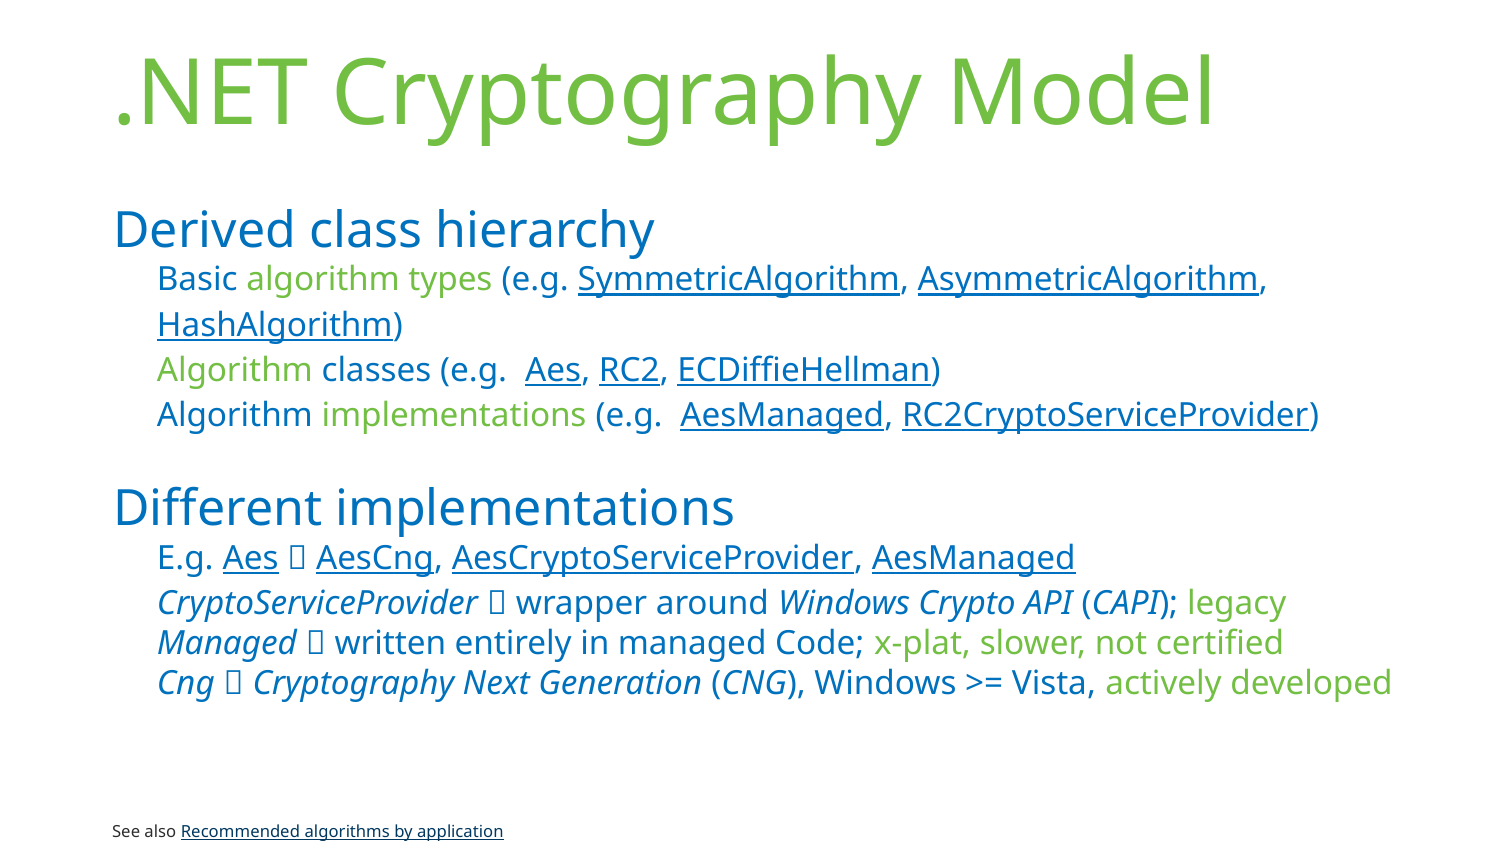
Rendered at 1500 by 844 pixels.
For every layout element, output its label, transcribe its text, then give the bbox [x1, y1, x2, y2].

list Derived class hierarchy Basic algorithm types (e.g. SymmetricAlgorithm, AsymmetricAlgorithm, HashAlgorithm) Algorithm classes (e.g. Aes, RC2, ECDiffieHellman) Algorithm implementations (e.g. AesManaged, RC2CryptoServiceProvider) Different implementations E.g. Aes  AesCng, AesCryptoServiceProvider, AesManaged CryptoServiceProvider  wrapper around Windows Crypto API (CAPI); legacy Managed  written entirely in managed Code; x-plat, slower, not certified Cng  Cryptography Next Generation (CNG), Windows >= Vista, actively developed [112, 197, 1459, 783]
list See also Recommended algorithms by application [112, 783, 1459, 844]
title .NET Cryptography Model [112, 32, 1459, 144]
